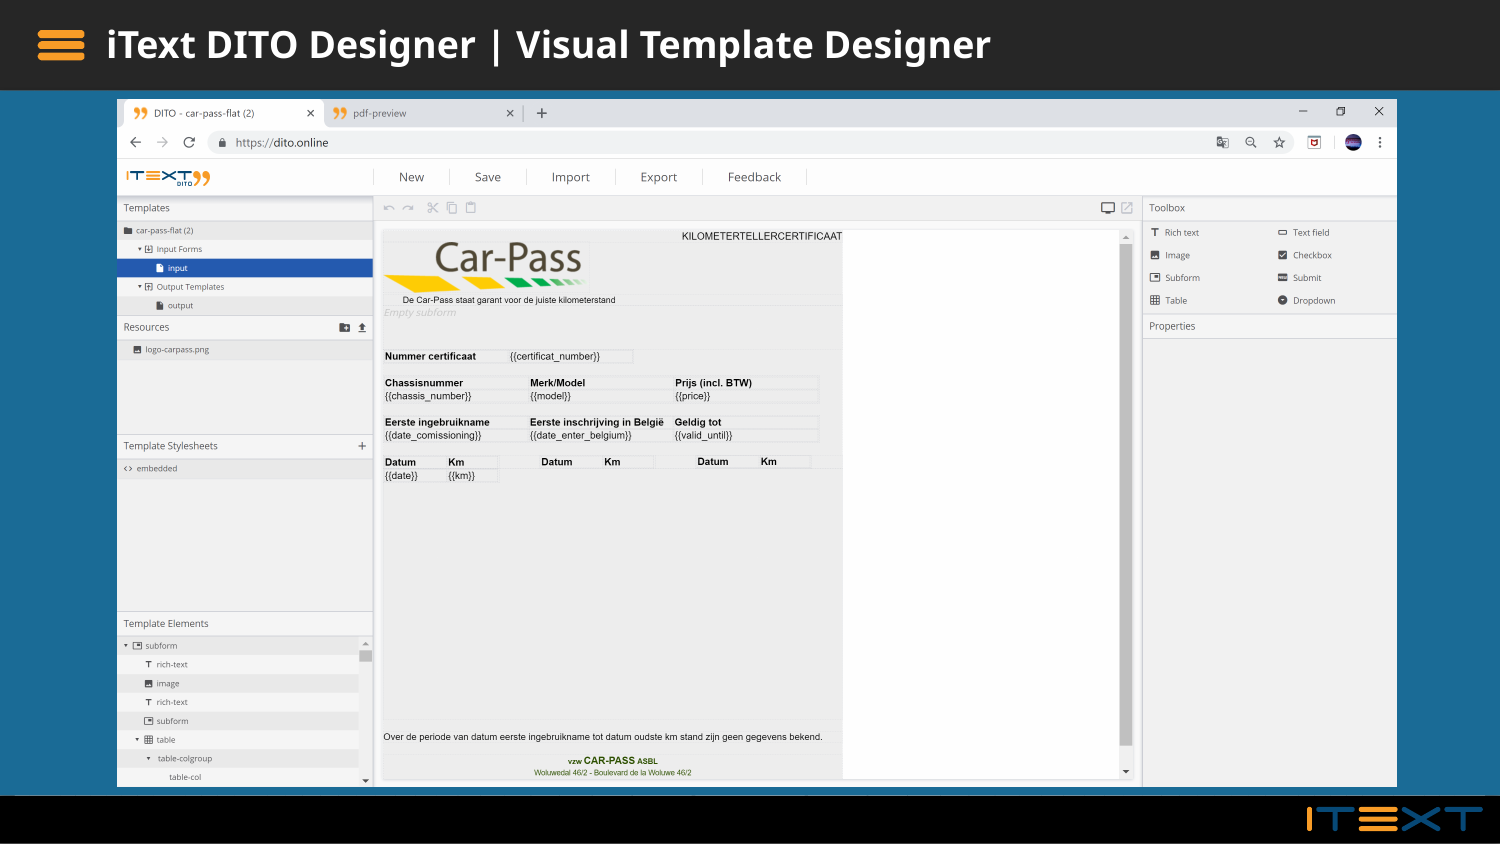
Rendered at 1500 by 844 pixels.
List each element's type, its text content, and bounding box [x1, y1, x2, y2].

picture [116, 99, 1398, 787]
text_box [0, 90, 1500, 796]
text_box iText DITO Designer | Visual Template Designer [91, 18, 1341, 80]
text_box [0, 0, 1500, 90]
picture [37, 29, 85, 61]
